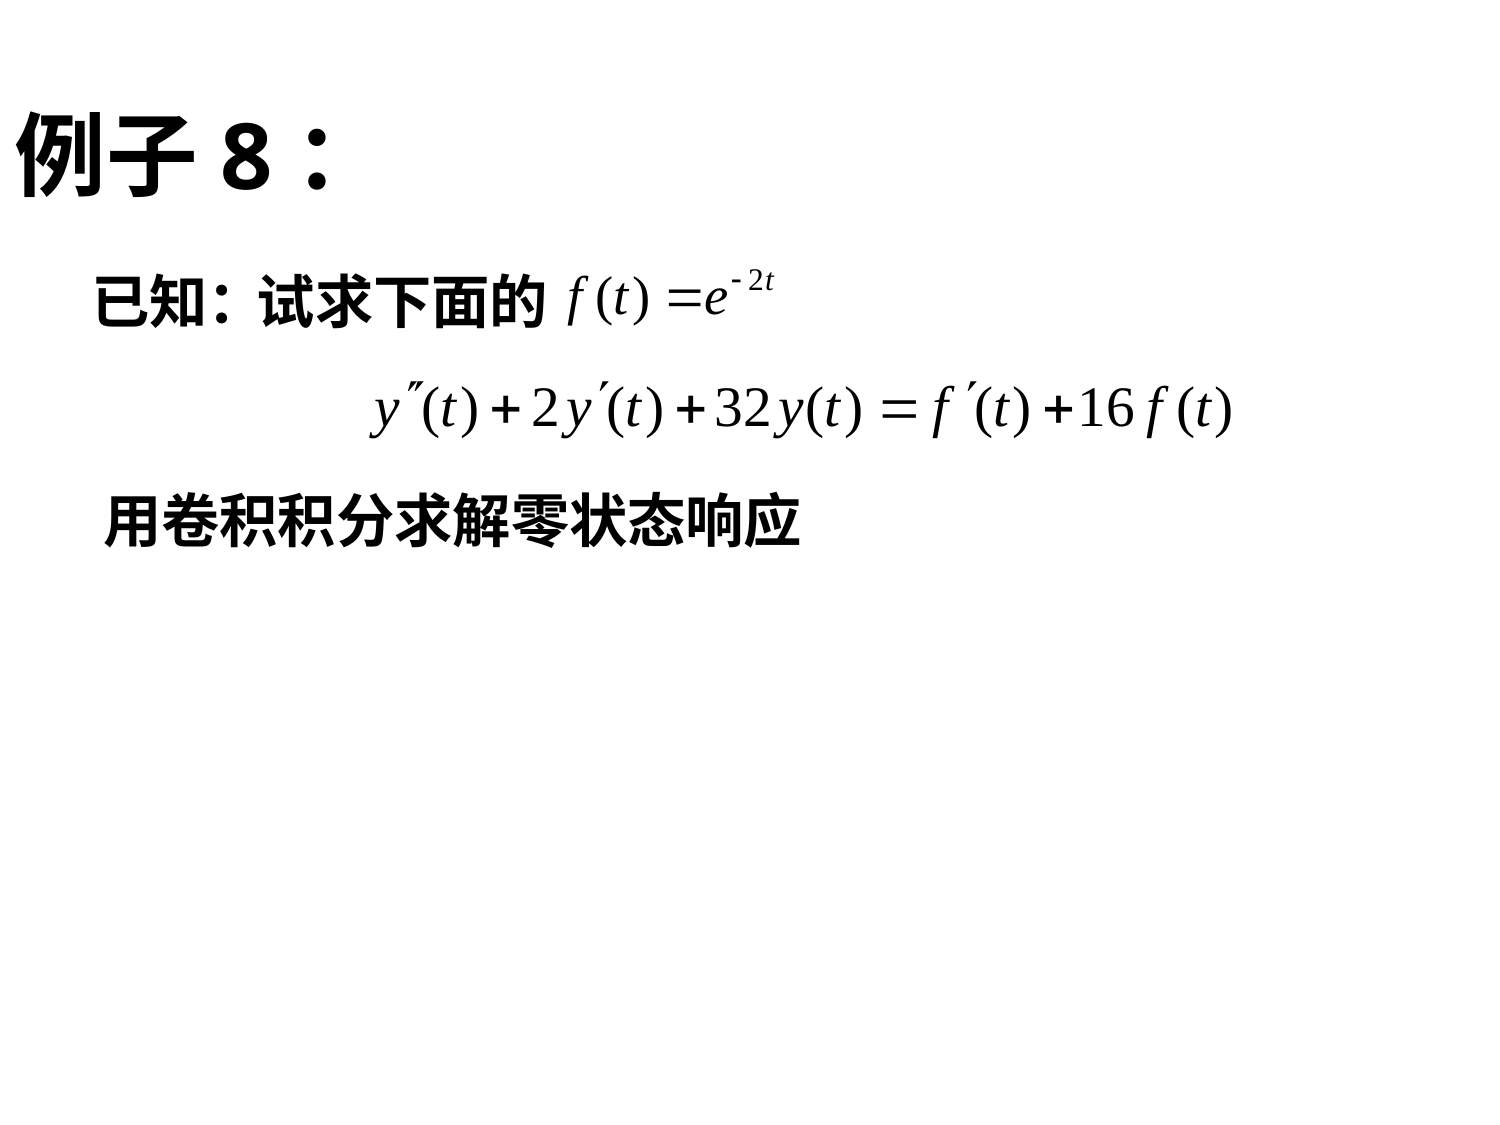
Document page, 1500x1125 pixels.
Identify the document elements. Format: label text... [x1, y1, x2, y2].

text_box 已知： [76, 219, 242, 343]
text_box 例子8： [0, 90, 745, 215]
text_box 试求下面的 [242, 219, 585, 343]
text_box 用卷积积分求解零状态响应 [88, 438, 1046, 562]
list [548, 255, 786, 338]
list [359, 373, 1247, 450]
